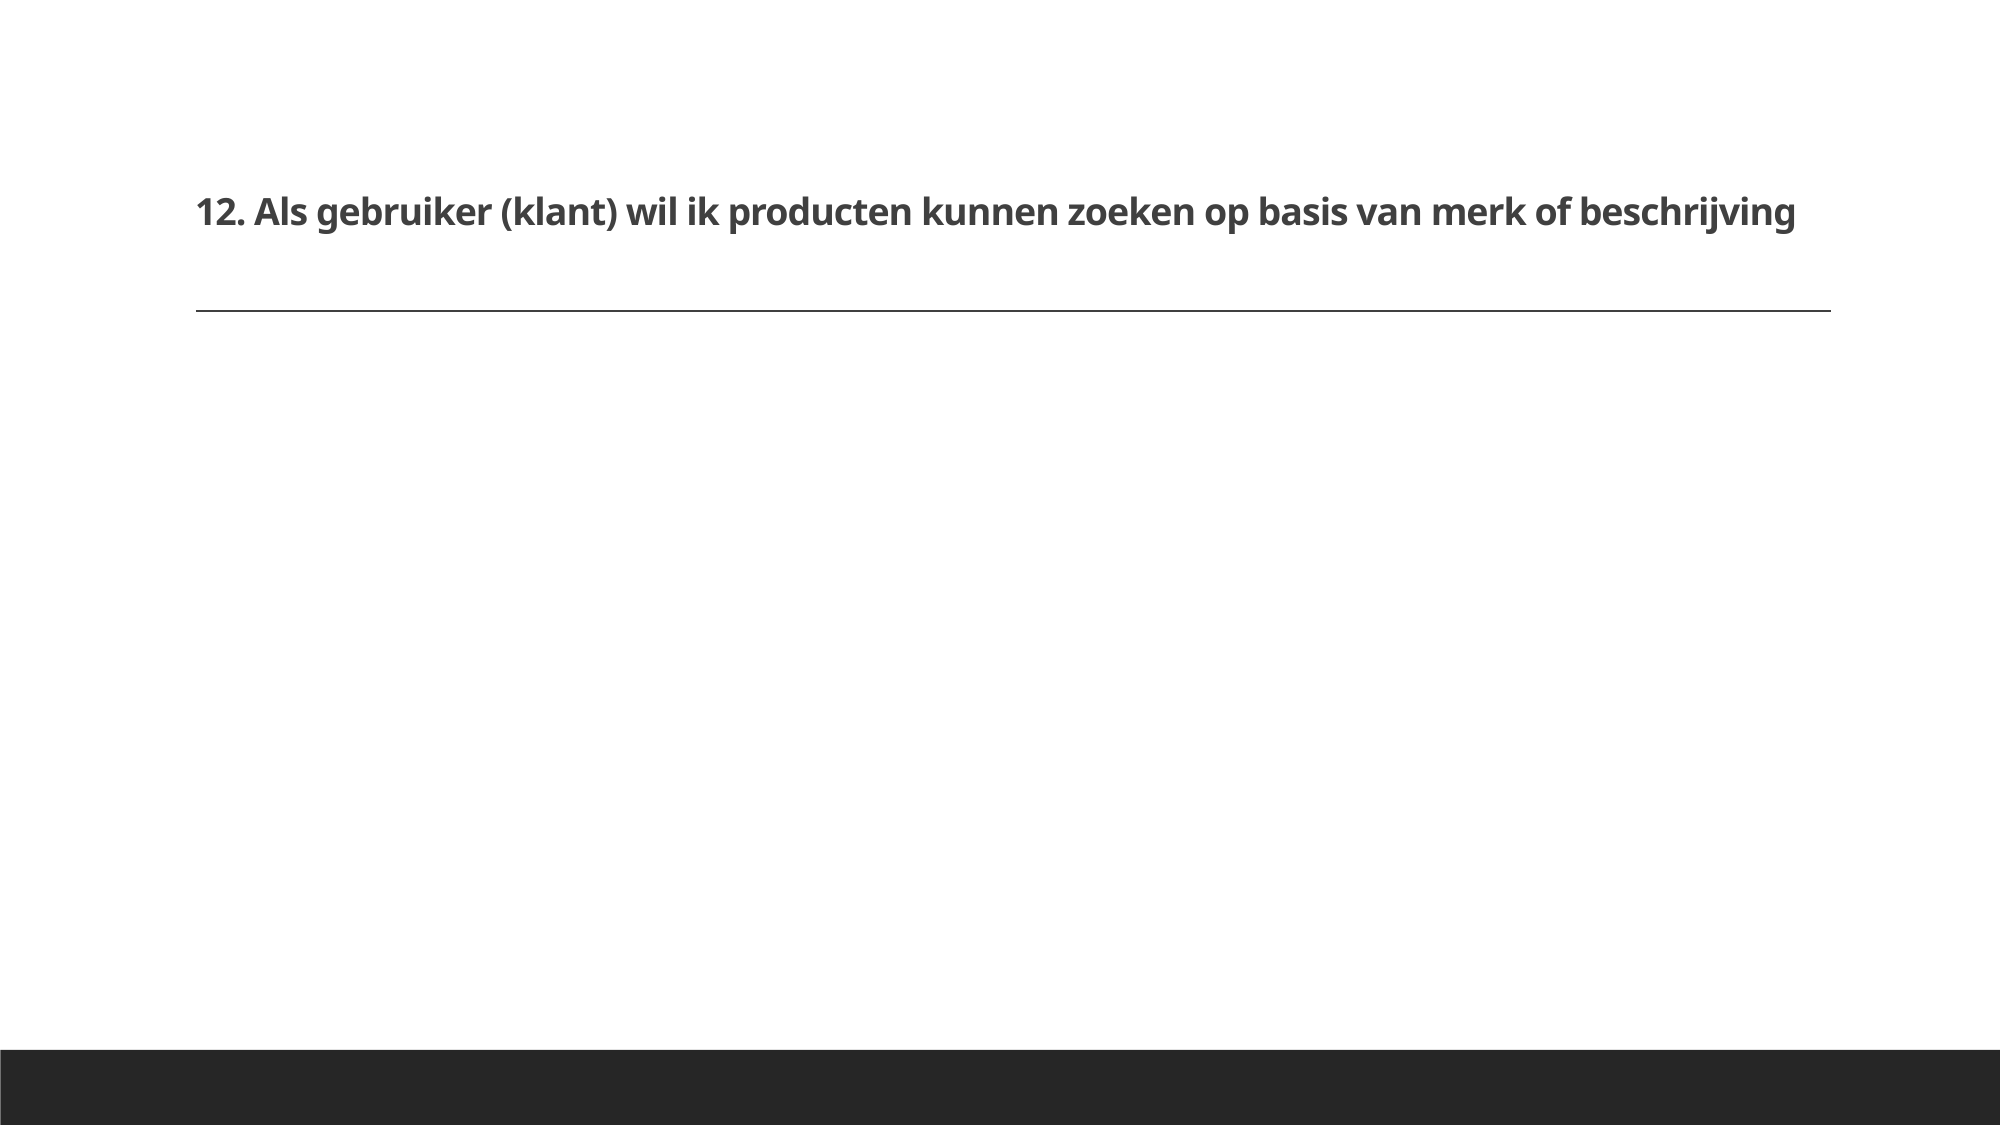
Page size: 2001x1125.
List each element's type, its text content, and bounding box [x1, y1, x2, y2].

title 12. Als gebruiker (klant) wil ik producten kunnen zoeken op basis van merk of beschrijving [180, 47, 1830, 285]
